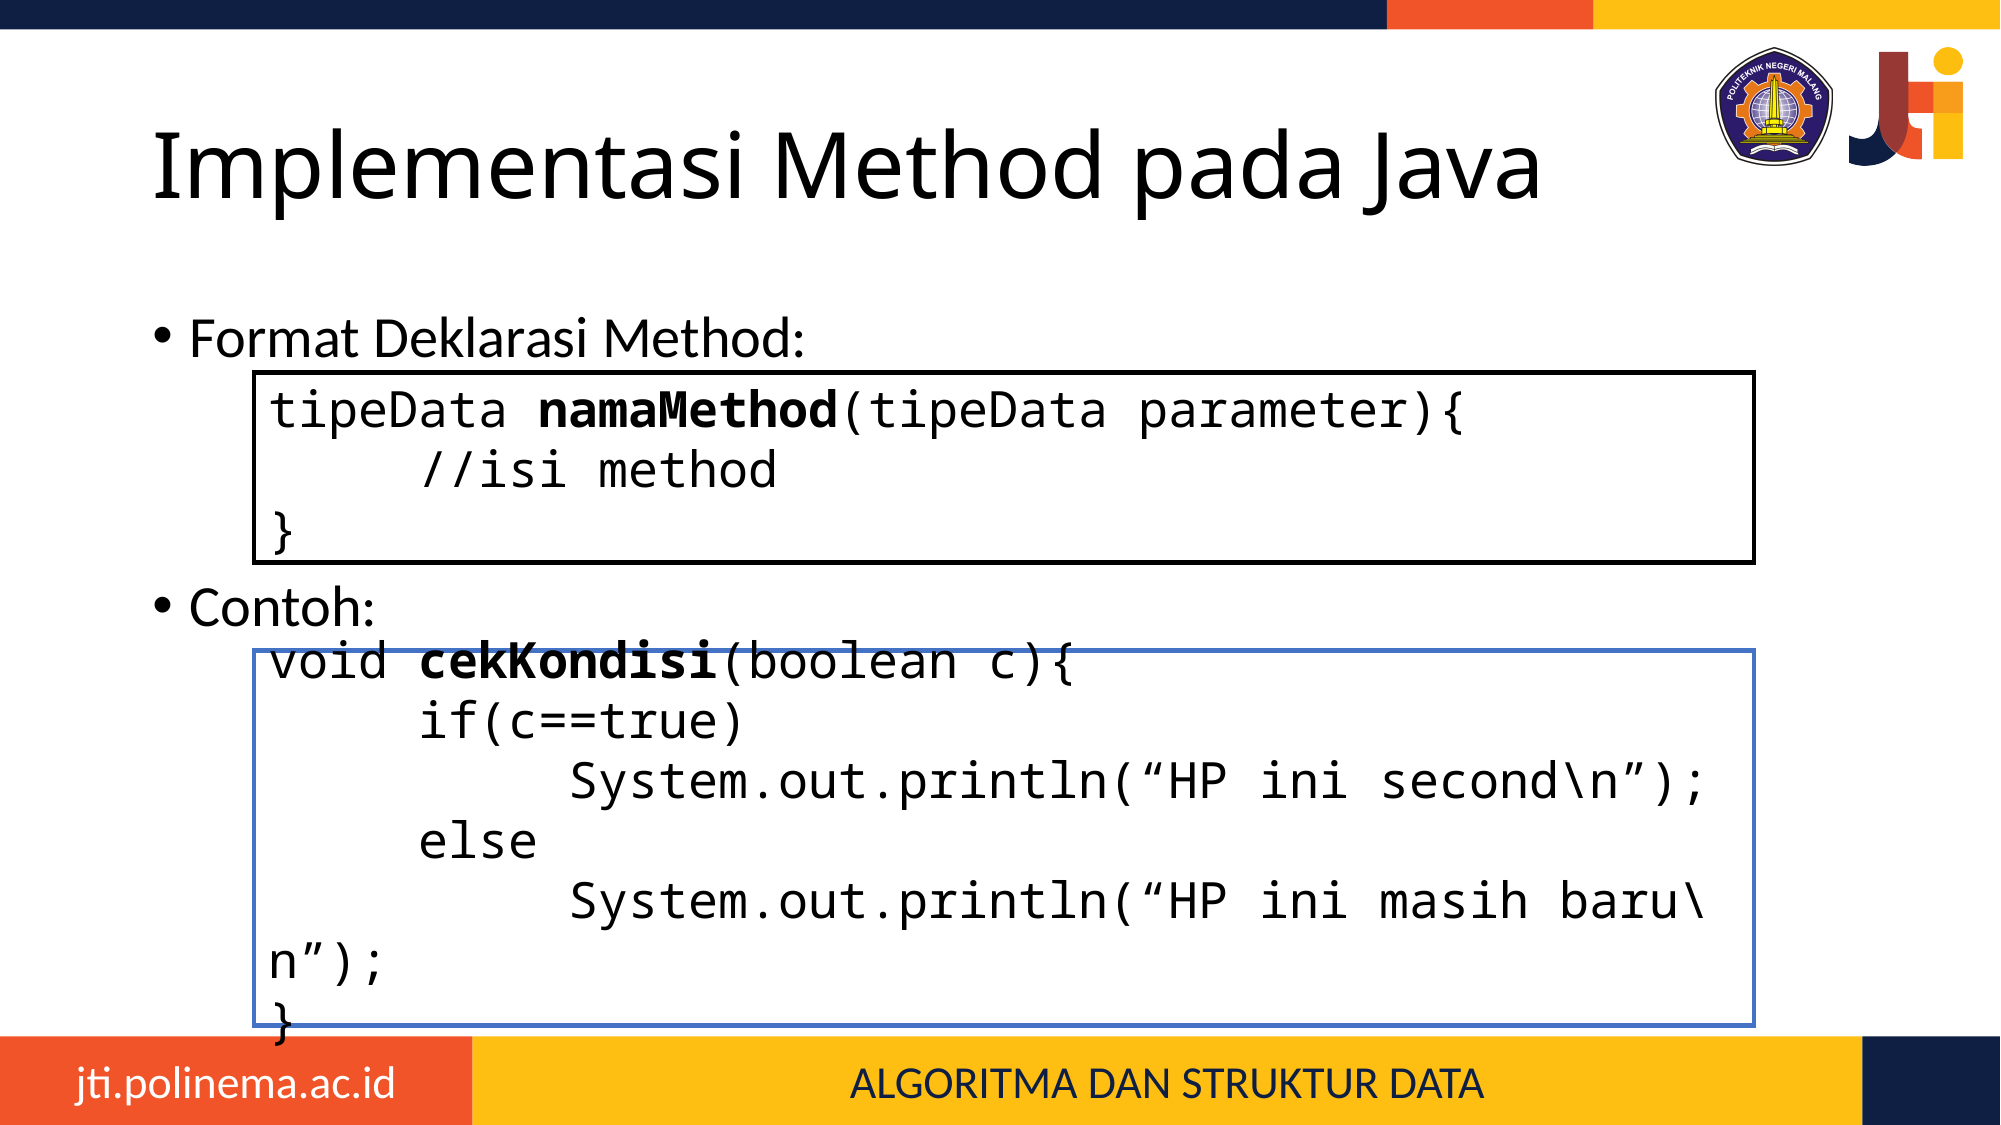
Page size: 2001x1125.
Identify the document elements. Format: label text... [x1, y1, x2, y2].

text_box tipeData namaMethod(tipeData parameter){ //isi method } [253, 371, 1755, 563]
picture [1715, 47, 1833, 166]
text_box void cekKondisi(boolean c){ if(c==true) System.out.println(“HP ini second\n”); else System.out.println(“HP ini masih baru\n”); } [253, 650, 1755, 1027]
list Format Deklarasi Method: Contoh: [137, 299, 1863, 1014]
title Implementasi Method pada Java [137, 59, 1673, 278]
